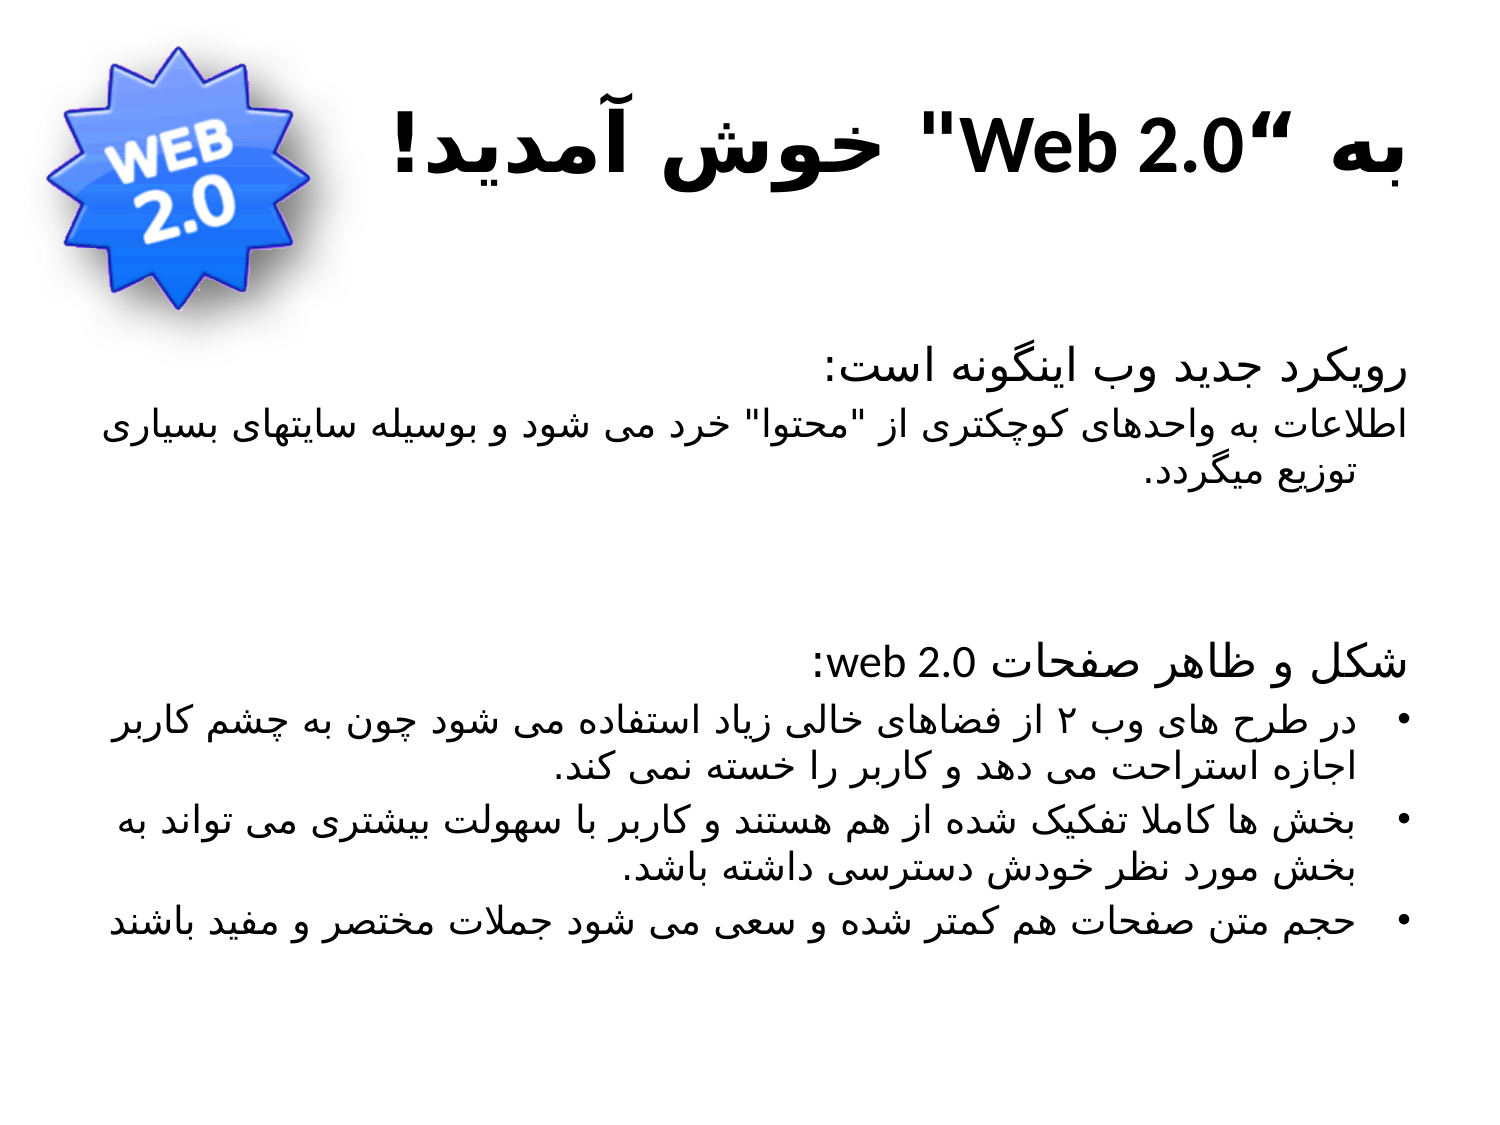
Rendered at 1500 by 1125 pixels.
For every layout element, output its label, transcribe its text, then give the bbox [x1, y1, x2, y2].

title به “Web 2.0" خوش آمدید! [357, 45, 1425, 233]
picture [37, 37, 319, 319]
list رویکرد جدید وب اینگونه است: اطلاعات به واحدهای کوچکتری از "محتوا" خرد می شود و بوسیله سایتهای بسیاری توزیع میگردد. شکل و ظاهر صفحات web 2.0: در طرح های وب ۲ از فضاهای خالی زیاد استفاده می شود چون به چشم کاربر اجازه استراحت می دهد و کاربر را خسته نمی کند. بخش ها کاملا تفکیک شده از هم هستند و کاربر با سهولت بیشتری می تواند به بخش مورد نظر خودش دسترسی داشته باشد. حجم متن صفحات هم کمتر شده و سعی می شود جملات مختصر و مفید باشند [75, 262, 1425, 1005]
